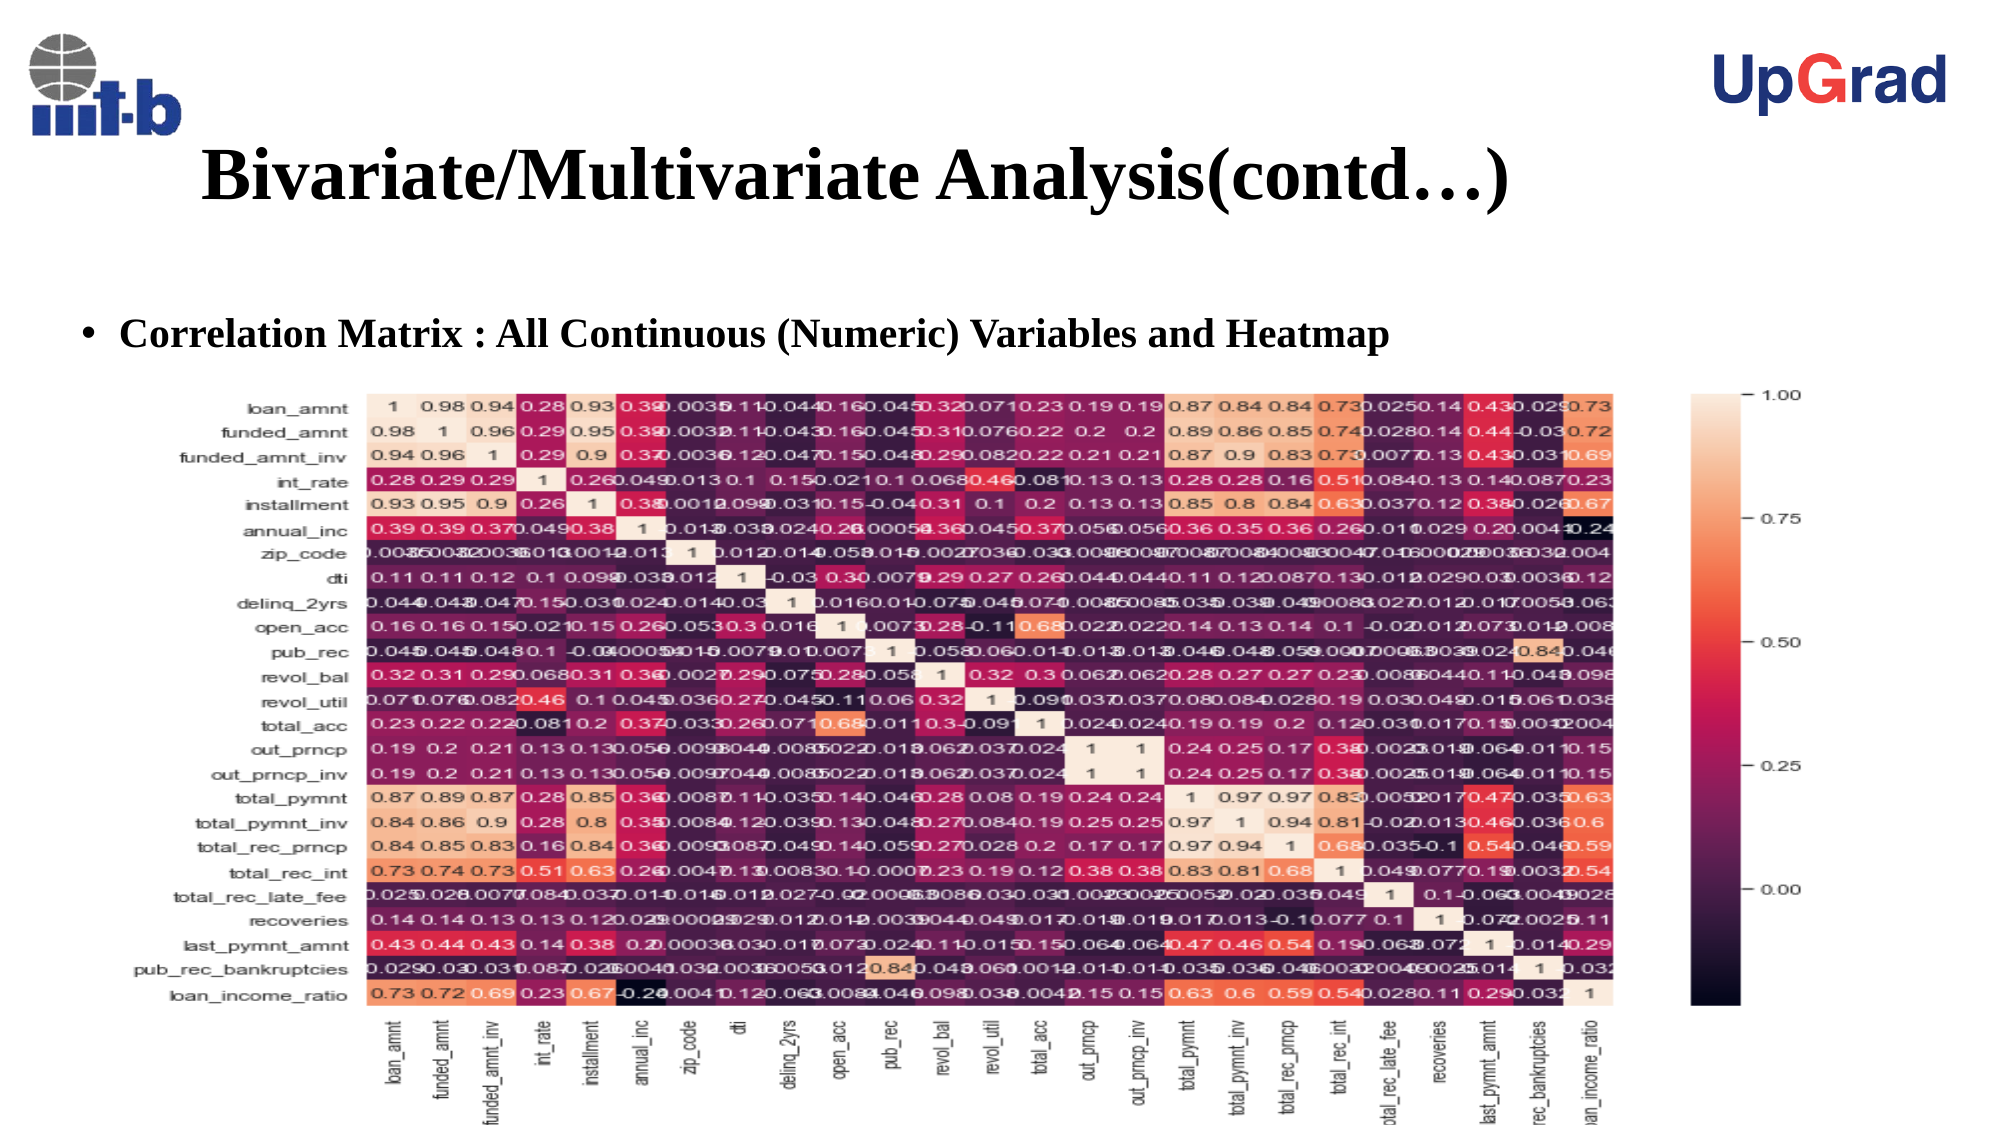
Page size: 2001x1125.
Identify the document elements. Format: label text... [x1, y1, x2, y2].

picture [1714, 53, 1952, 116]
title Bivariate/Multivariate Analysis(contd…) [186, 104, 1715, 246]
picture [118, 379, 1817, 1125]
picture [0, 29, 208, 163]
list Correlation Matrix : All Continuous (Numeric) Variables and Heatmap [66, 304, 1899, 1017]
